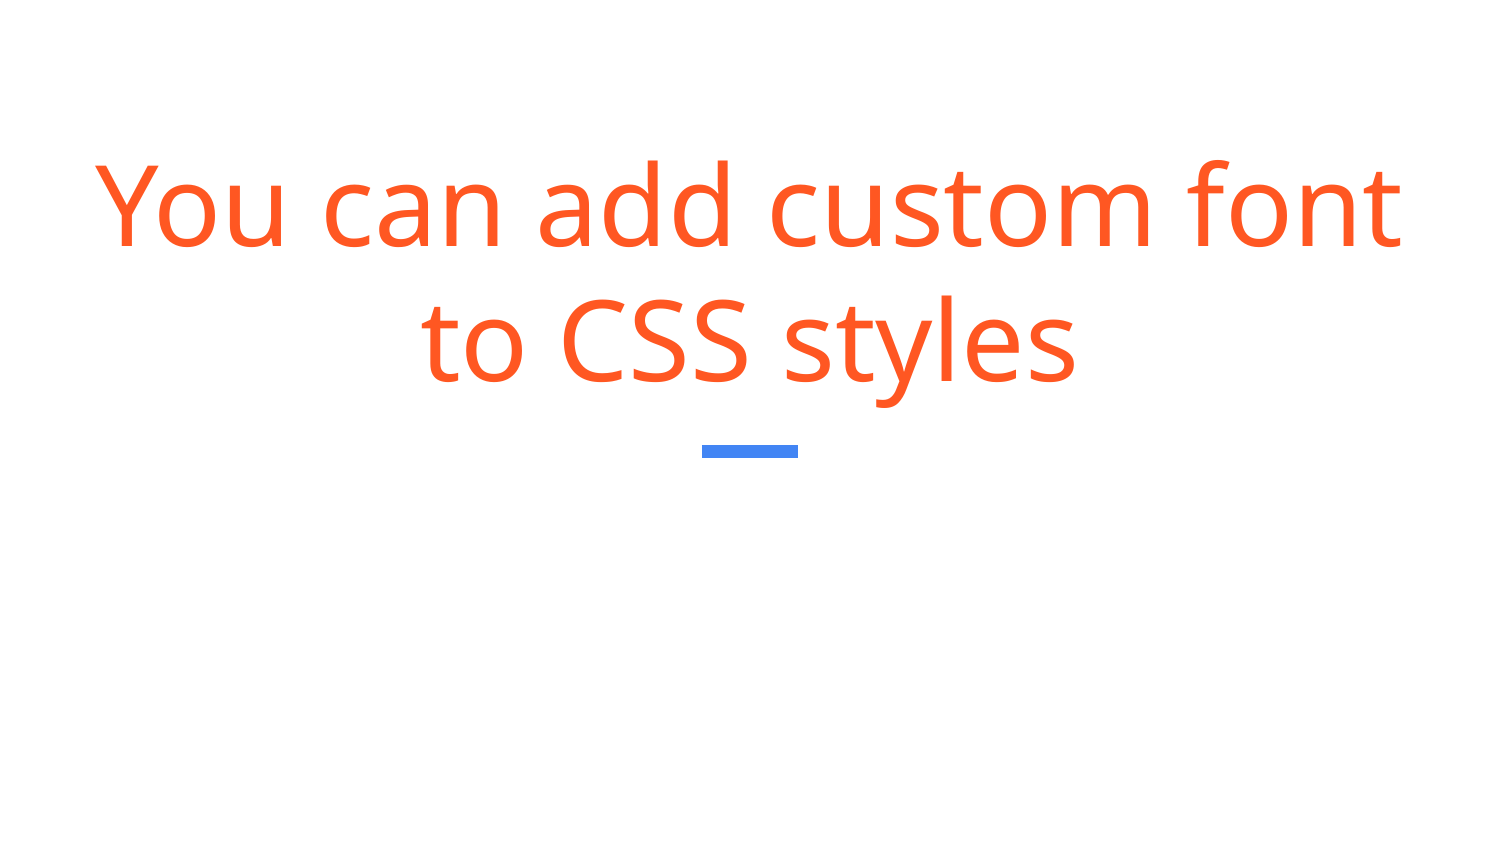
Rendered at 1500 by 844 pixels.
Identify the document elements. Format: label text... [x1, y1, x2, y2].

title You can add custom font to CSS styles [51, 97, 1449, 419]
